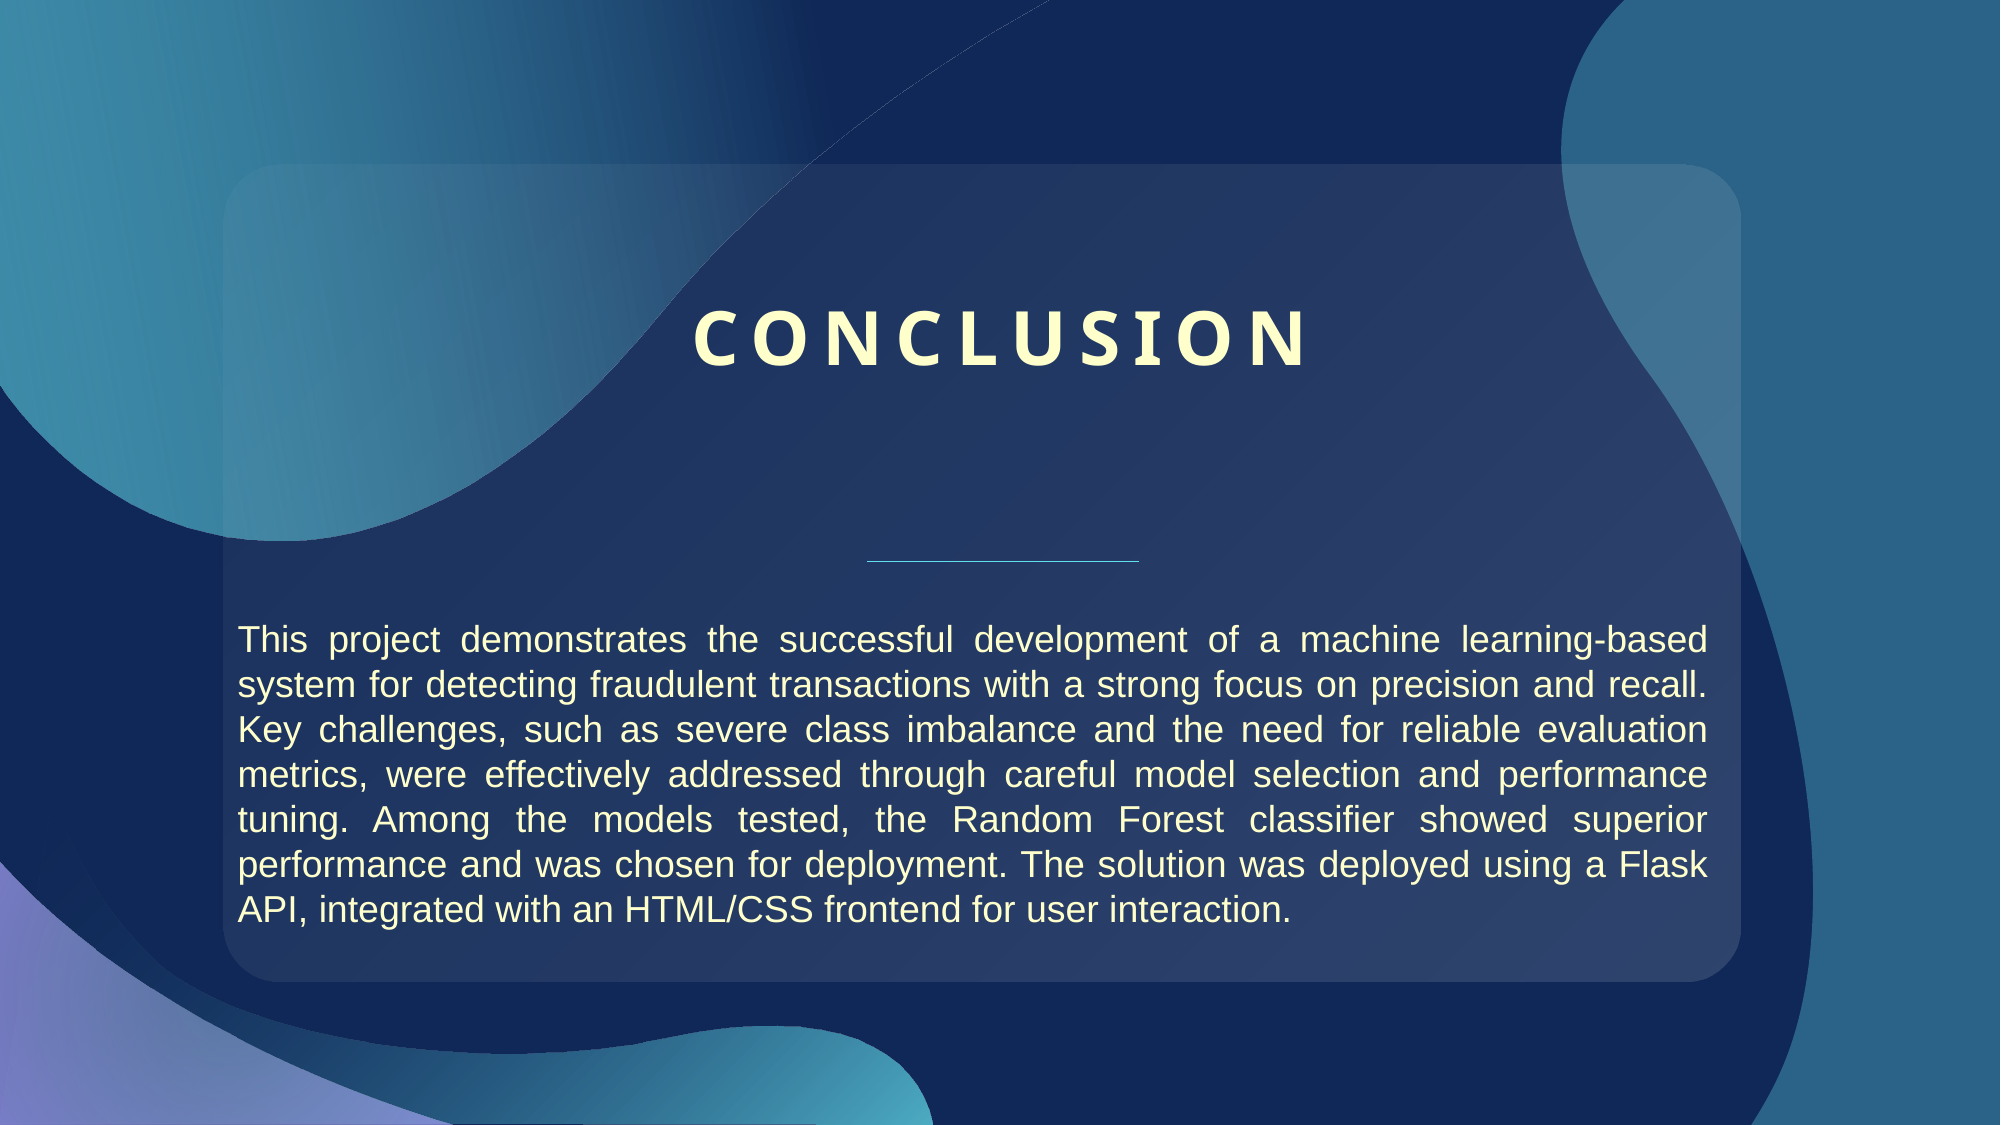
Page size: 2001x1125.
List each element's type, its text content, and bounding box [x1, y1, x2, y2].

subtitle This project demonstrates the successful development of a machine learning-based system for detecting fraudulent transactions with a strong focus on precision and recall. Key challenges, such as severe class imbalance and the need for reliable evaluation metrics, were effectively addressed through careful model selection and performance tuning. Among the models tested, the Random Forest classifier showed superior performance and was chosen for deployment. The solution was deployed using a Flask API, integrated with an HTML/CSS frontend for user interaction. [222, 607, 1724, 1044]
title conclusion [365, 213, 1635, 389]
